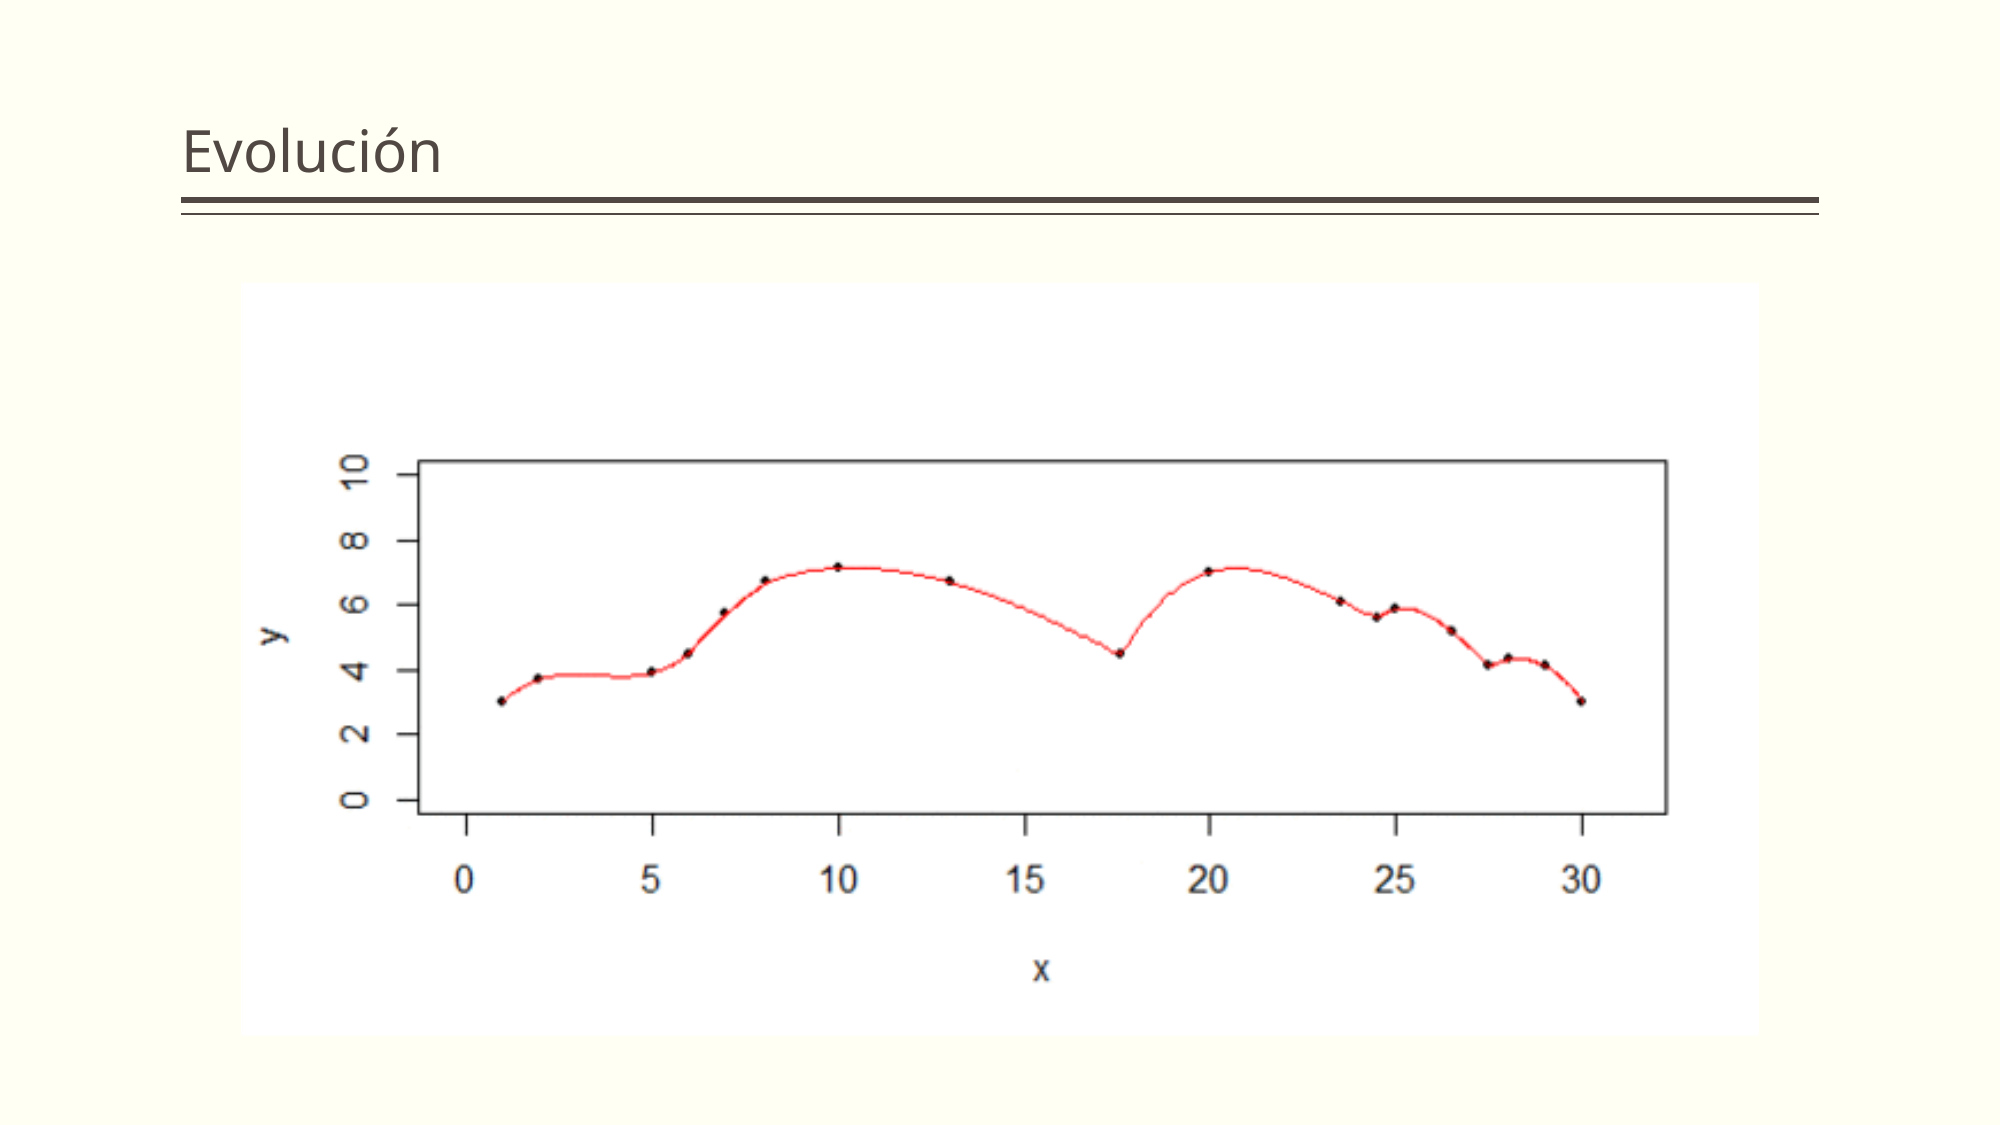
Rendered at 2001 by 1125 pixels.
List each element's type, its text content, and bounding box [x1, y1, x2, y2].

title Evolución [181, 12, 1819, 193]
picture [241, 281, 1759, 1041]
